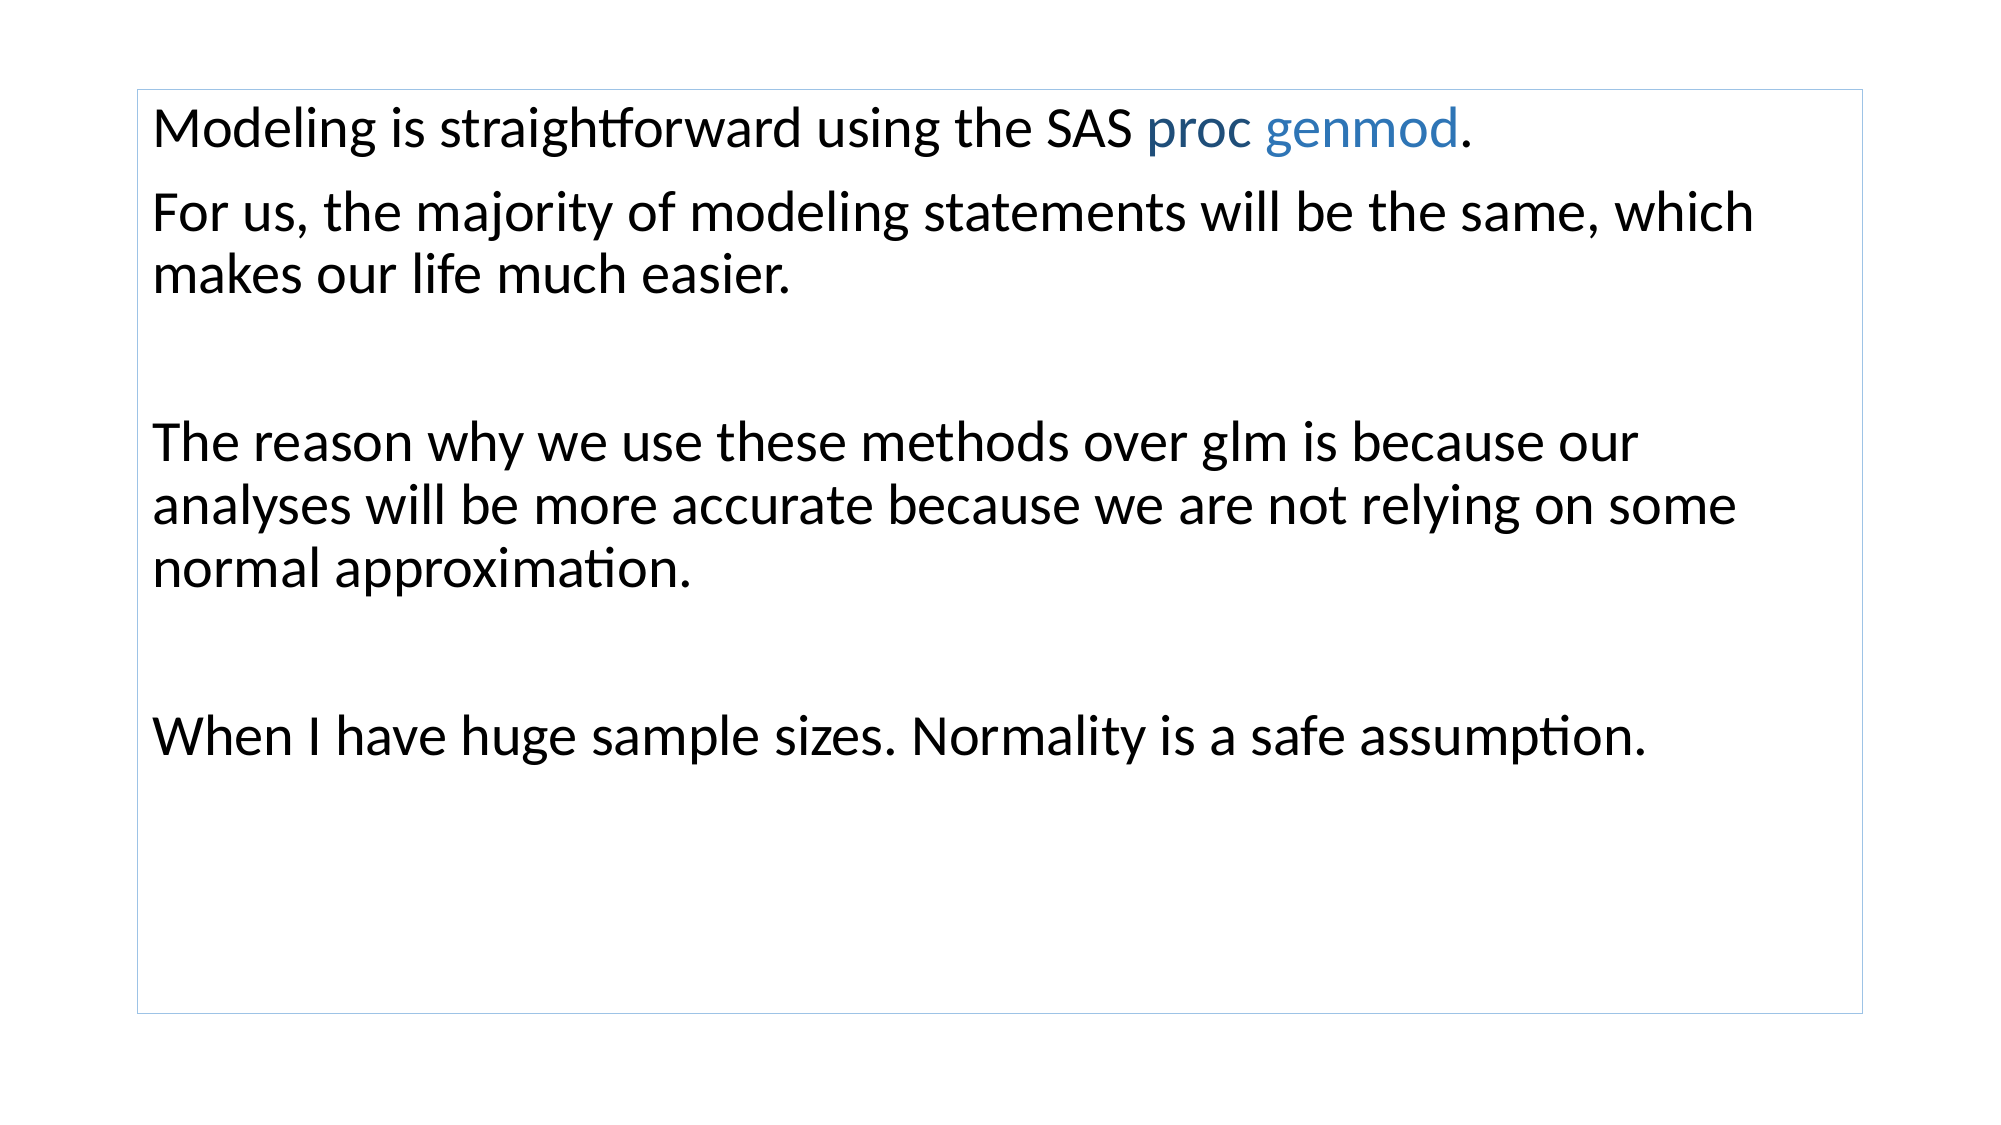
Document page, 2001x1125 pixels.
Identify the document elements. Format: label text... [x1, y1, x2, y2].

list Modeling is straightforward using the SAS proc genmod. For us, the majority of modeling statements will be the same, which makes our life much easier. The reason why we use these methods over glm is because our analyses will be more accurate because we are not relying on some normal approximation. When I have huge sample sizes. Normality is a safe assumption. [137, 89, 1863, 1014]
